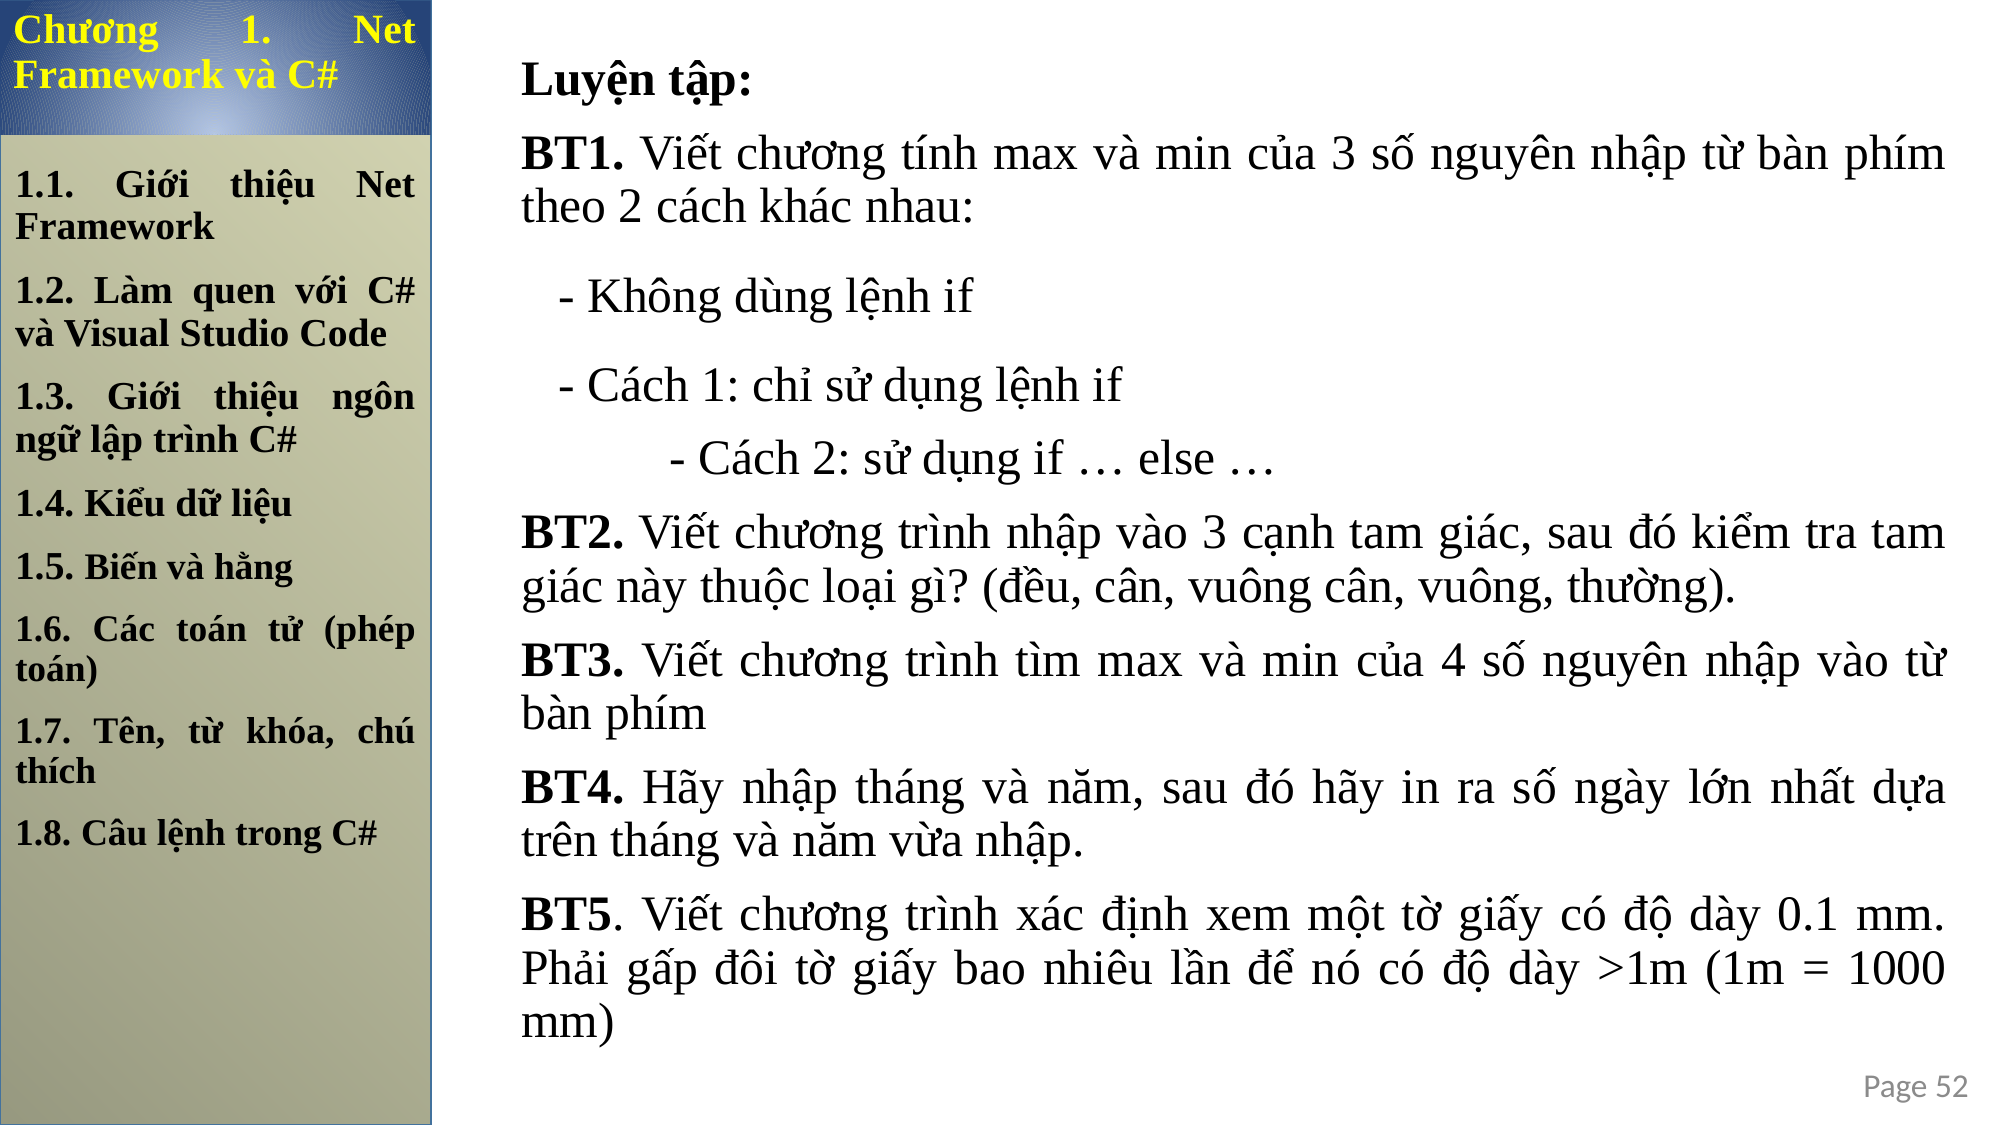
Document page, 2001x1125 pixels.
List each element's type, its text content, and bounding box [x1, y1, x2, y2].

list Luyện tập: BT1. Viết chương tính max và min của 3 số nguyên nhập từ bàn phím theo 2 cách khác nhau: - Không dùng lệnh if - Cách 1: chỉ sử dụng lệnh if - Cách 2: sử dụng if … else … BT2. Viết chương trình nhập vào 3 cạnh tam giác, sau đó kiểm tra tam giác này thuộc loại gì? (đều, cân, vuông cân, vuông, thường). BT3. Viết chương trình tìm max và min của 4 số nguyên nhập vào từ bàn phím BT4. Hãy nhập tháng và năm, sau đó hãy in ra số ngày lớn nhất dựa trên tháng và năm vừa nhập. BT5. Viết chương trình xác định xem một tờ giấy có độ dày 0.1 mm. Phải gấp đôi tờ giấy bao nhiêu lần để nó có độ dày >1m (1m = 1000 mm) [506, 45, 1962, 1057]
list 1.1. Giới thiệu Net Framework 1.2. Làm quen với C# và Visual Studio Code 1.3. Giới thiệu ngôn ngữ lập trình C# 1.4. Kiểu dữ liệu 1.5. Biến và hằng 1.6. Các toán tử (phép toán) 1.7. Tên, từ khóa, chú thích 1.8. Câu lệnh trong C# [0, 155, 431, 1112]
list Chương 1. Net Framework và C# [0, 0, 431, 135]
slide_number Page 52 [1811, 1056, 1984, 1112]
